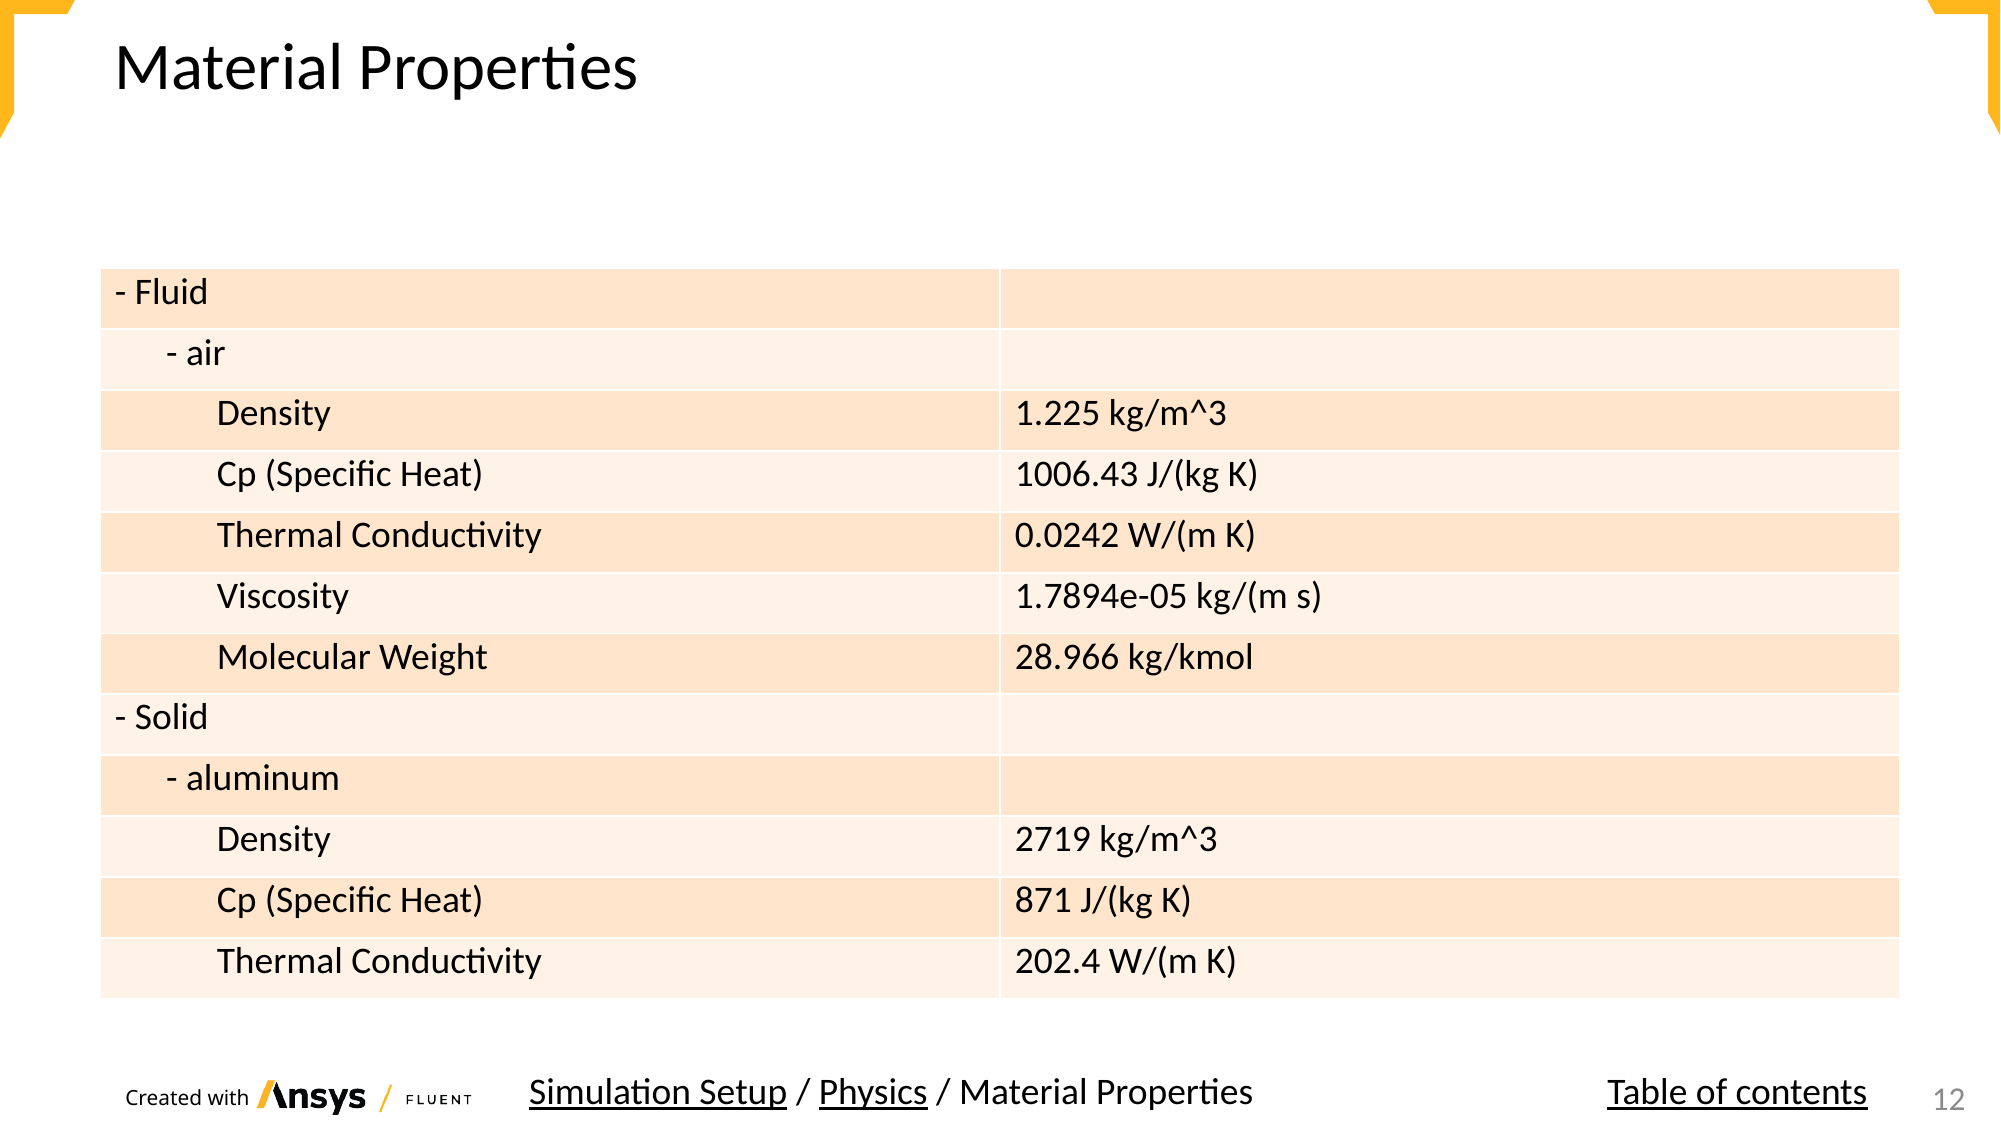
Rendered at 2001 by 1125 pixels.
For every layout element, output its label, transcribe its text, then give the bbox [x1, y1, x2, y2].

table_cell [1001, 330, 1899, 389]
table_cell Density [101, 817, 999, 876]
table_header - Fluid [101, 269, 999, 328]
table_cell Viscosity [101, 574, 999, 633]
title Material Properties [99, 24, 1900, 95]
table_cell 1.225 kg/m^3 [1001, 391, 1899, 450]
table_cell Thermal Conductivity [101, 939, 999, 998]
table_cell - Solid [101, 695, 999, 754]
list Simulation Setup / Physics / Material Properties [514, 1065, 1587, 1118]
table_cell 1.7894e-05 kg/(m s) [1001, 574, 1899, 633]
list Table of contents [1592, 1065, 1901, 1117]
table_cell - air [101, 330, 999, 389]
table_cell 202.4 W/(m K) [1001, 939, 1899, 998]
table_cell Density [101, 391, 999, 450]
table_cell - aluminum [101, 756, 999, 815]
table_cell 28.966 kg/kmol [1001, 634, 1899, 693]
table_cell 2719 kg/m^3 [1001, 817, 1899, 876]
table_cell [1001, 756, 1899, 815]
table_cell Cp (Specific Heat) [101, 878, 999, 937]
table_cell 1006.43 J/(kg K) [1001, 452, 1899, 511]
picture [256, 1080, 474, 1115]
table_header [1001, 269, 1899, 328]
table_cell Cp (Specific Heat) [101, 452, 999, 511]
table_cell 871 J/(kg K) [1001, 878, 1899, 937]
table_cell [1001, 695, 1899, 754]
table_cell Thermal Conductivity [101, 513, 999, 572]
table_cell 0.0242 W/(m K) [1001, 513, 1899, 572]
slide_number 12 [1905, 1077, 1981, 1118]
table_cell Molecular Weight [101, 634, 999, 693]
